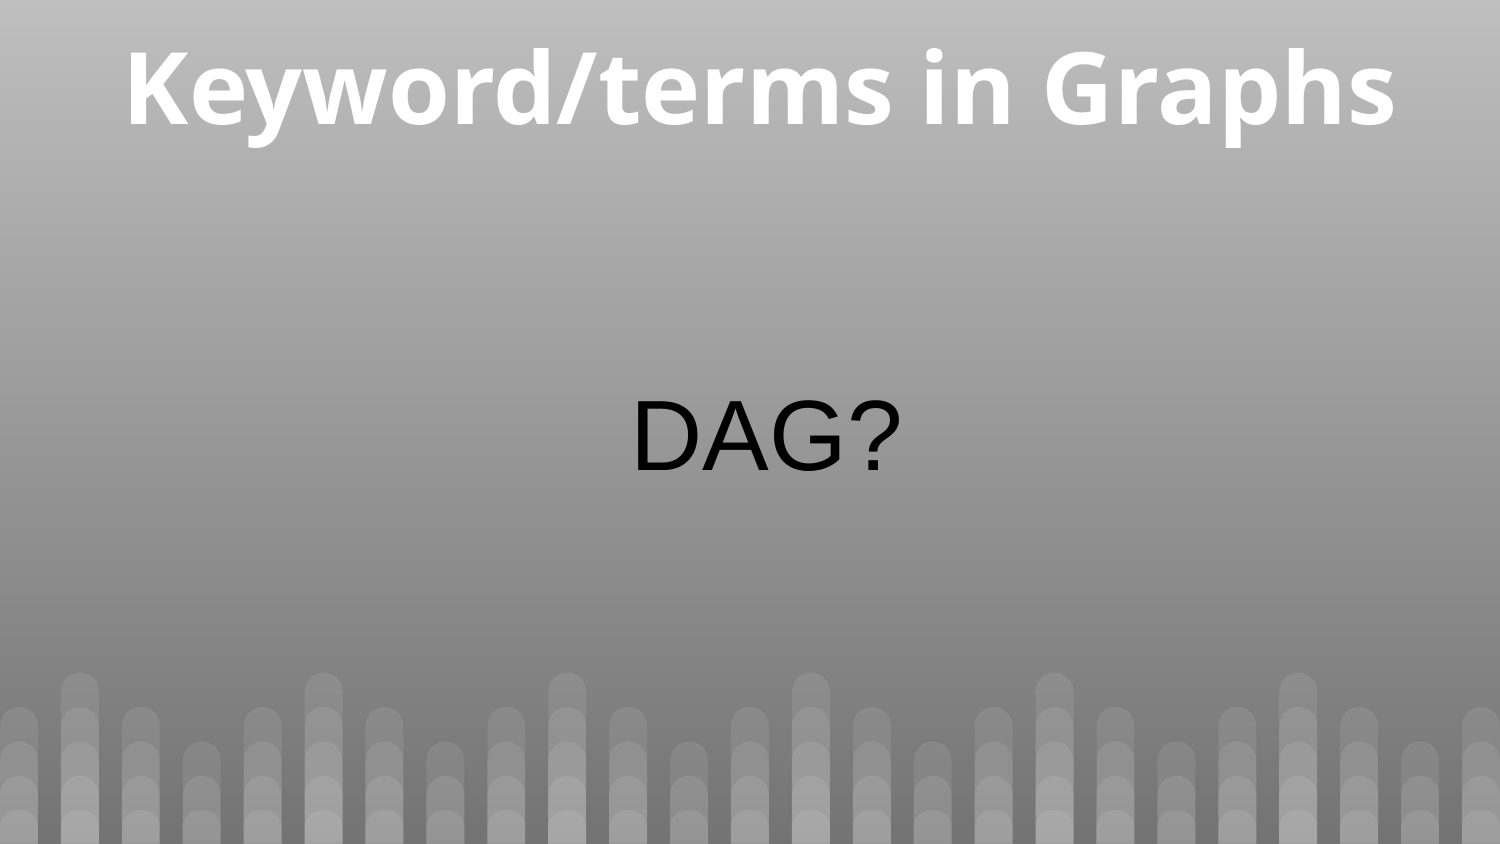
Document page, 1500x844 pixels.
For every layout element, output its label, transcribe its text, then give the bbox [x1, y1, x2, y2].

title Keyword/terms in Graphs [105, 16, 1416, 153]
text_box DAG? [29, 175, 1430, 766]
